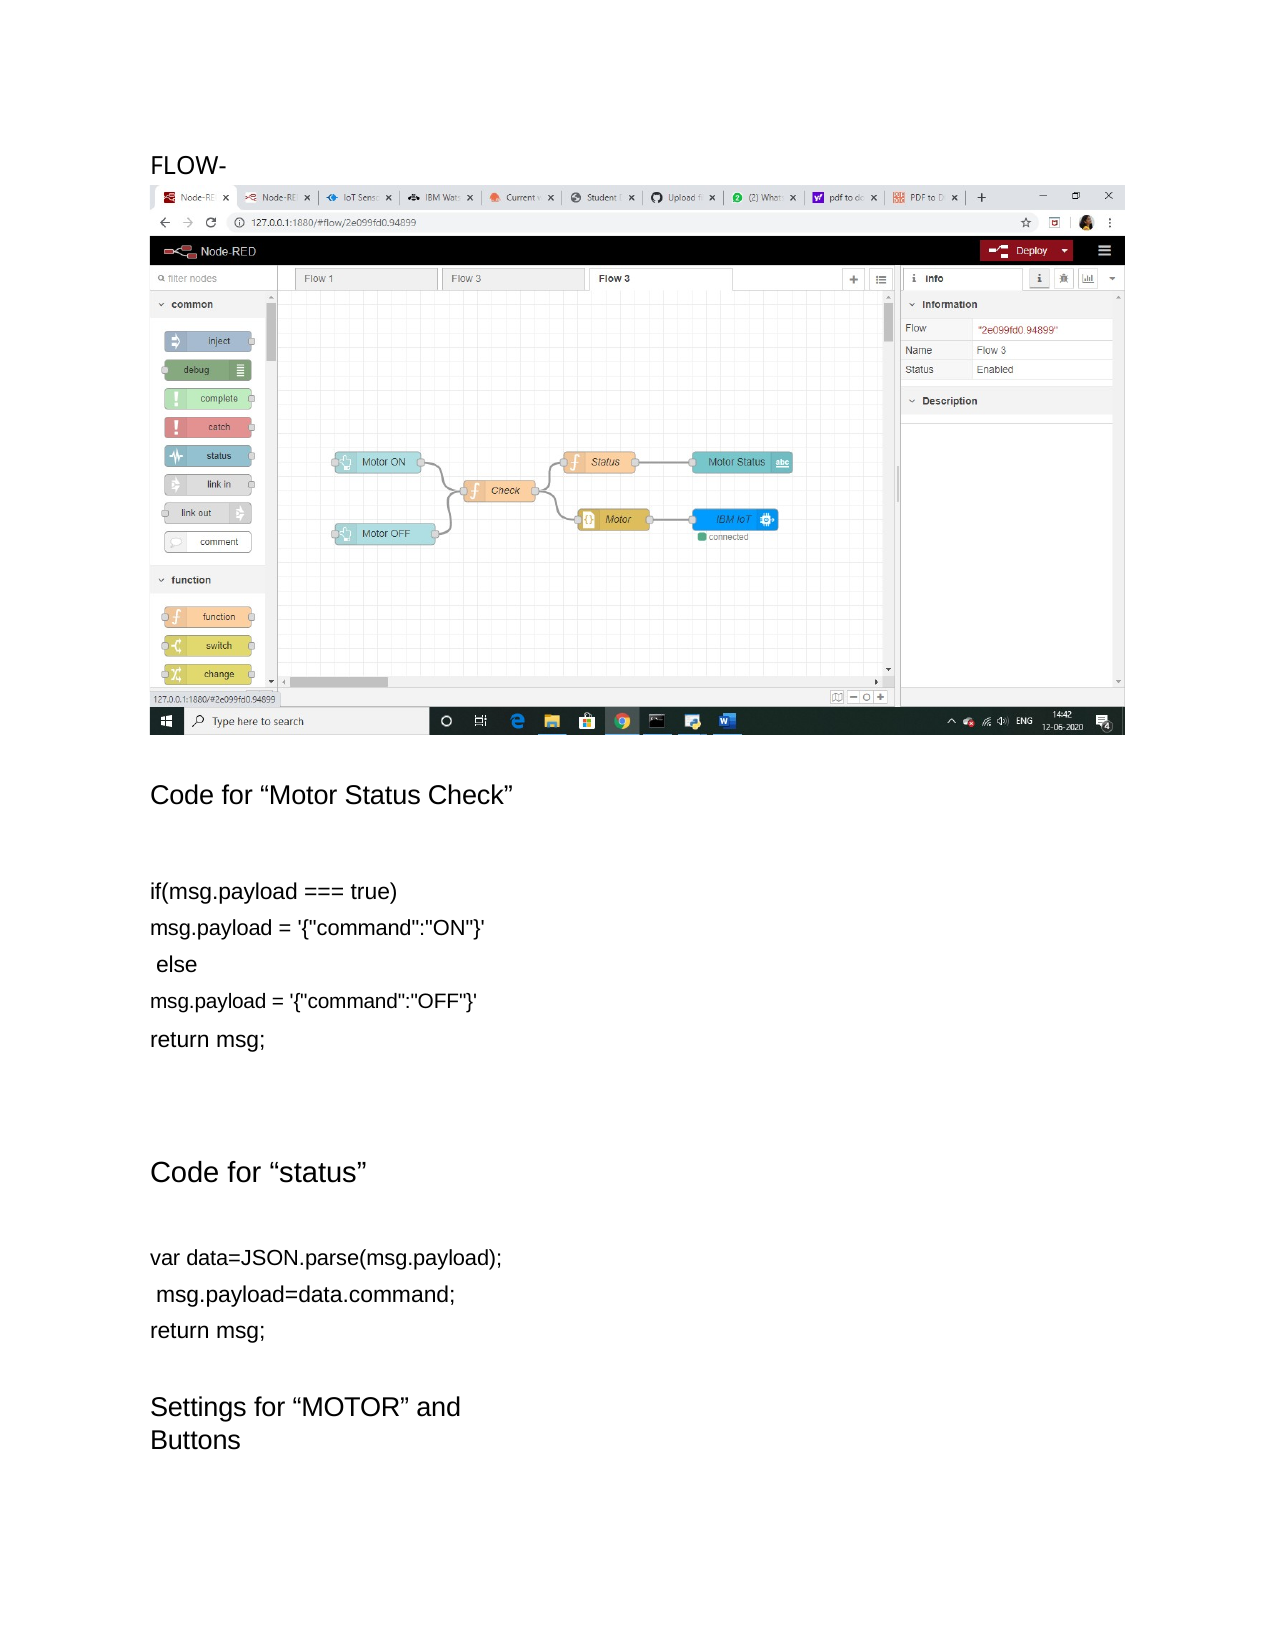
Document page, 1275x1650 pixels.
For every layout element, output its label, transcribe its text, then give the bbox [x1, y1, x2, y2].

text_box FLOW-3 [147, 147, 239, 210]
text_box Code for “status” var data=JSON.parse(msg.payload); msg.payload=data.command; return msg; Settings for “MOTOR” and Buttons [147, 1151, 567, 1455]
text_box [149, 185, 1125, 735]
text_box Code for “Motor Status Check” if(msg.payload === true) msg.payload = '{"command":"ON"}' else msg.payload = '{"command":"OFF"}' return msg; [147, 775, 520, 1052]
